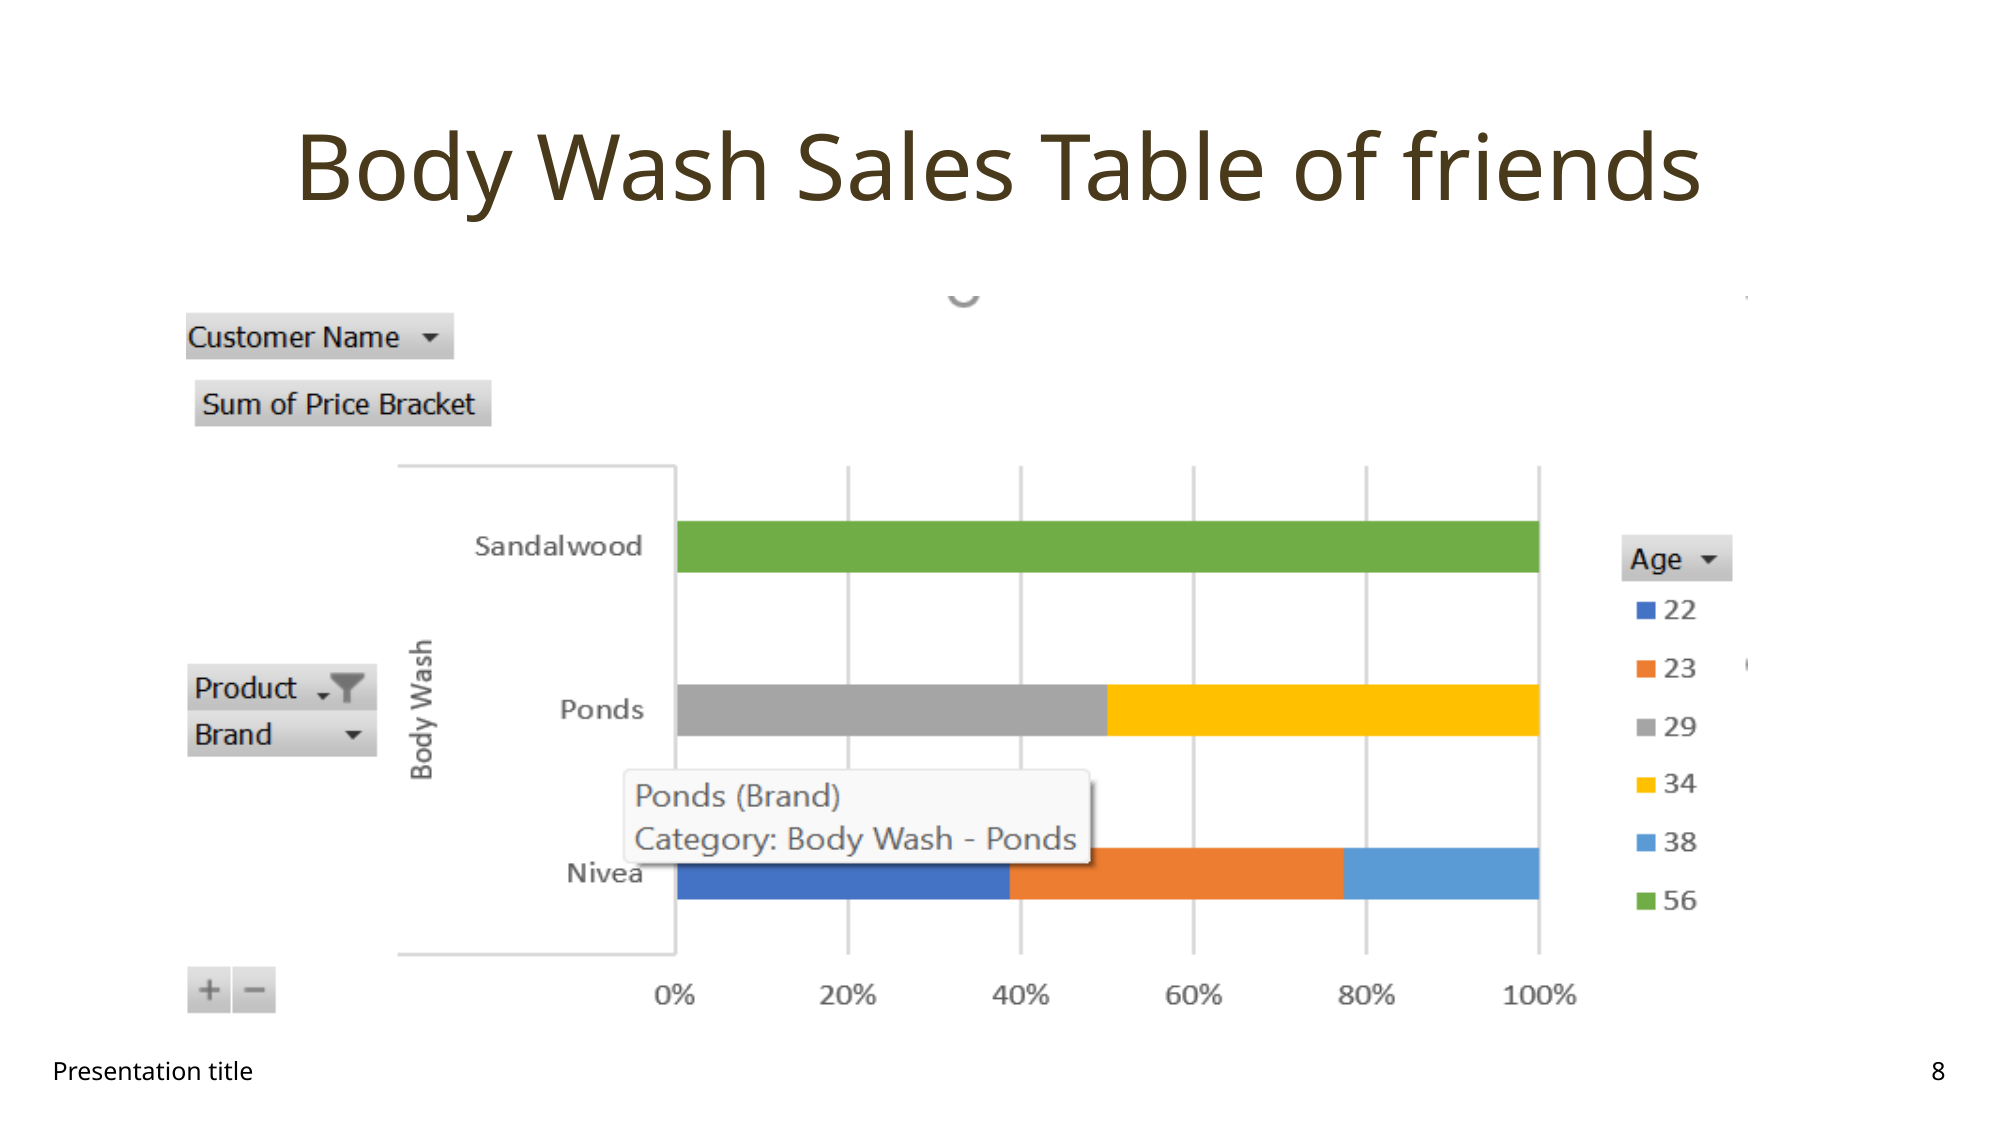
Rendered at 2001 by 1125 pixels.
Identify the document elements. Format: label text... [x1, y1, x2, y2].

slide_number 8 [1510, 1042, 1961, 1103]
title Body Wash Sales Table of friends [137, 62, 1863, 280]
footer Presentation title [37, 1042, 713, 1103]
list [186, 296, 1748, 1022]
